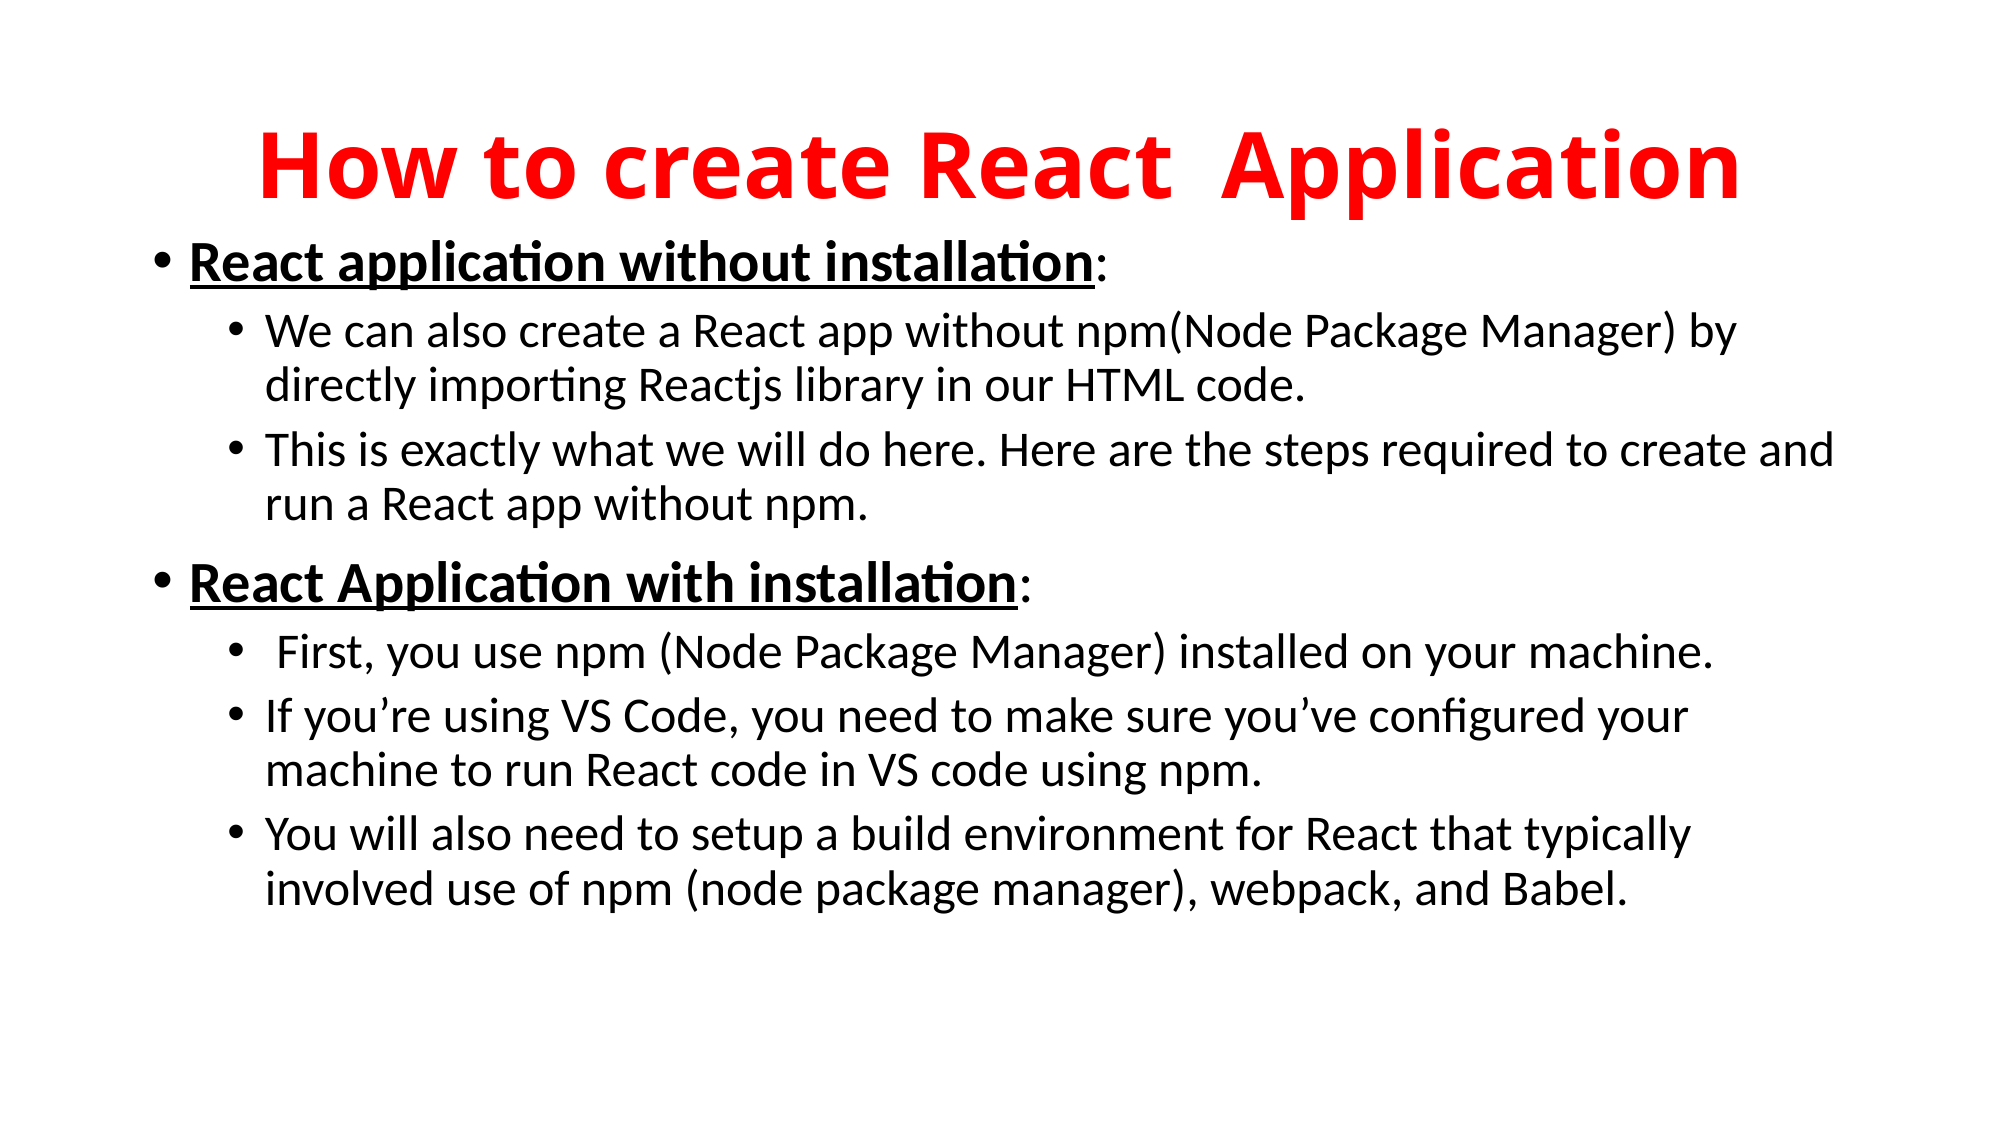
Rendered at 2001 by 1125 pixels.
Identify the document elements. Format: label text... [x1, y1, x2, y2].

title How to create React Application [137, 59, 1863, 223]
list React application without installation: We can also create a React app without npm(Node Package Manager) by directly importing Reactjs library in our HTML code. This is exactly what we will do here. Here are the steps required to create and run a React app without npm. React Application with installation: First, you use npm (Node Package Manager) installed on your machine. If you’re using VS Code, you need to make sure you’ve configured your machine to run React code in VS code using npm. You will also need to setup a build environment for React that typically involved use of npm (node package manager), webpack, and Babel. [137, 223, 1863, 1014]
